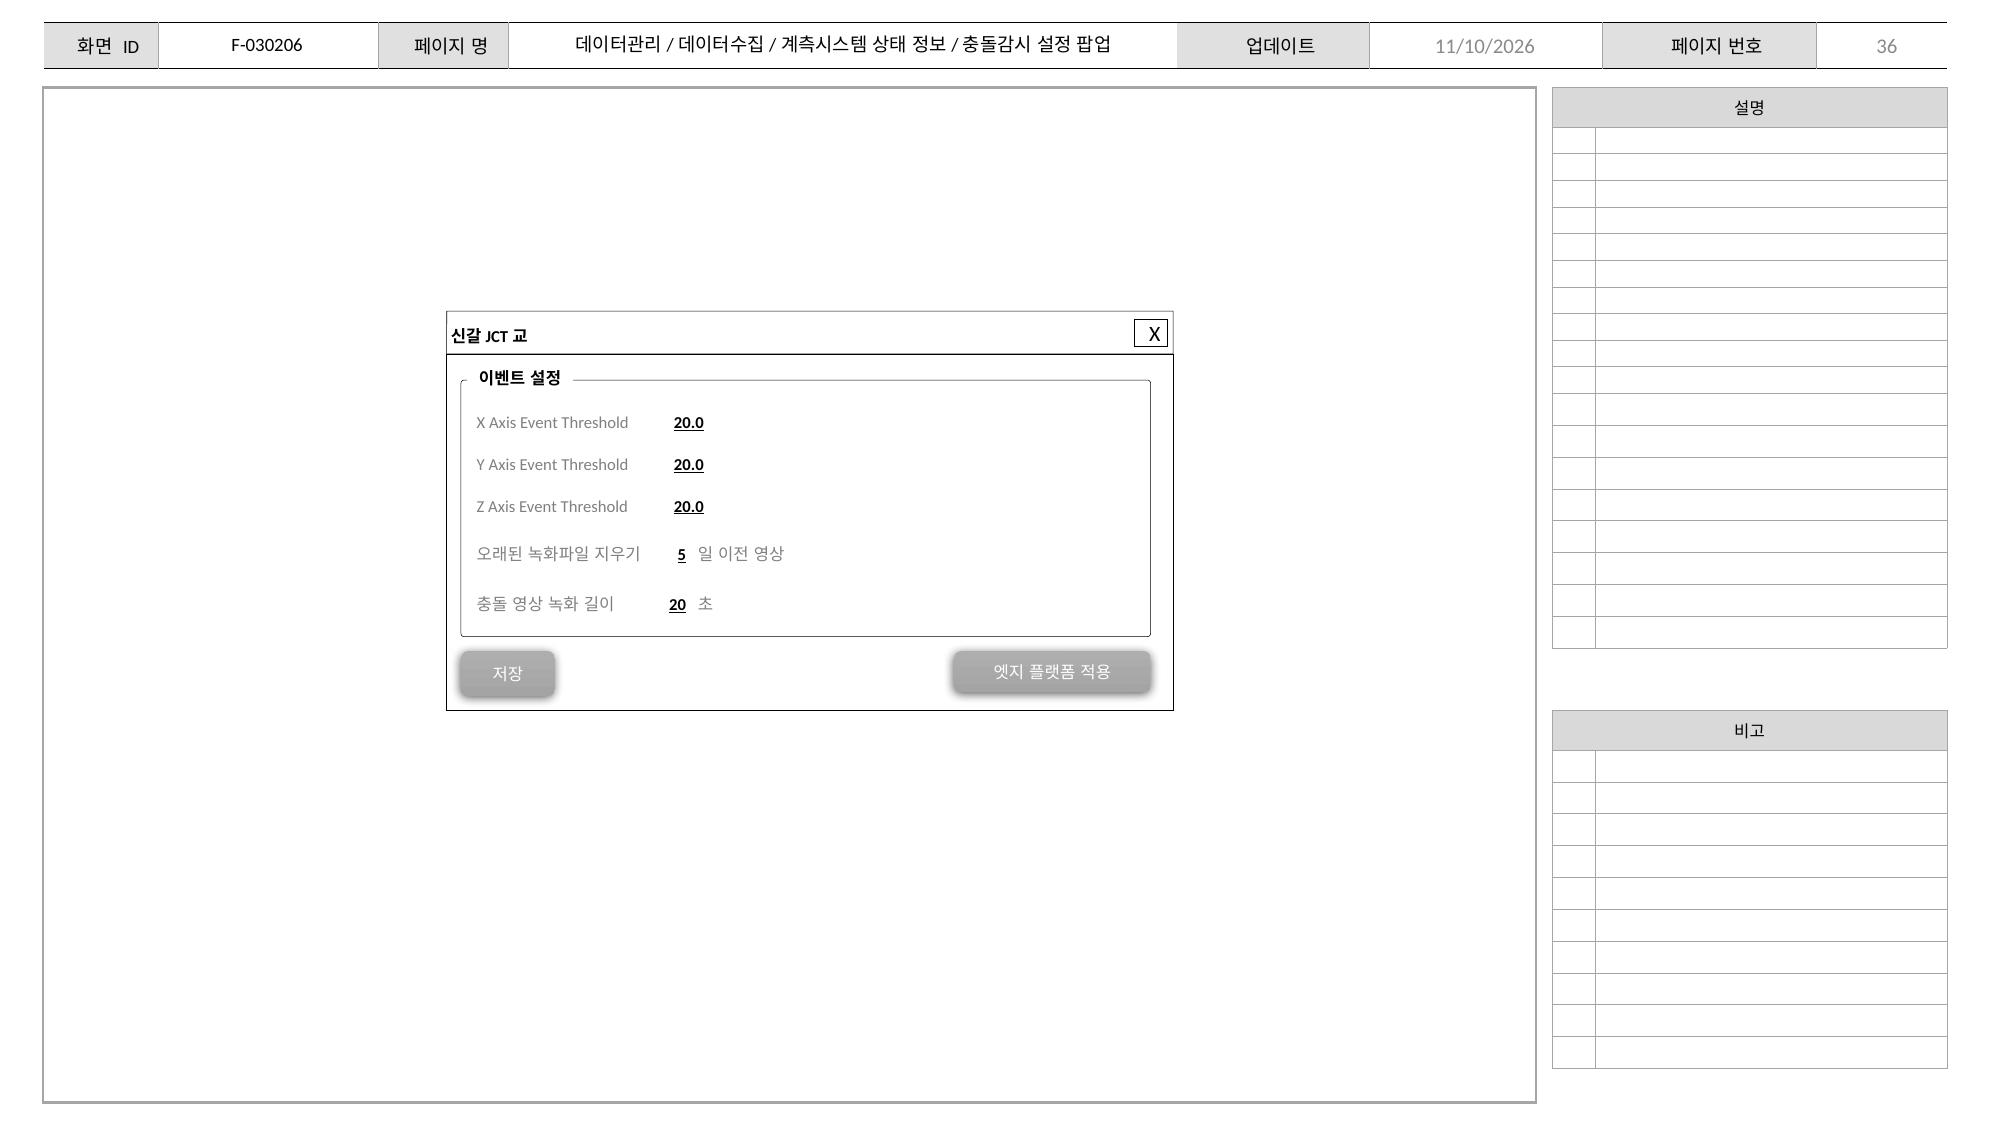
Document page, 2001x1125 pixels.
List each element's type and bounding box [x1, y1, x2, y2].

table_cell [1596, 490, 1947, 520]
table_cell [1596, 783, 1947, 813]
table_cell [1553, 288, 1595, 313]
list [162, 27, 372, 64]
table_cell [1553, 234, 1595, 260]
table_cell [1553, 910, 1595, 941]
table_cell [1596, 974, 1947, 1004]
table_cell [1596, 154, 1947, 180]
table_cell [1596, 751, 1947, 782]
table_cell [1553, 128, 1595, 153]
table_cell [1596, 367, 1947, 393]
table_cell [1553, 974, 1595, 1004]
table_cell [1553, 314, 1595, 340]
table_cell [1596, 1037, 1947, 1068]
table_cell [1553, 783, 1595, 813]
text_box [444, 310, 1175, 712]
table_cell [1553, 426, 1595, 457]
table_cell [1553, 1037, 1595, 1068]
table_cell [1596, 341, 1947, 366]
table_cell [1553, 1005, 1595, 1036]
table_cell [1596, 288, 1947, 313]
table_cell [1596, 208, 1947, 233]
slide_number [1825, 29, 1949, 61]
table_cell [1596, 1005, 1947, 1036]
table_cell [1596, 261, 1947, 287]
table_cell [1553, 585, 1595, 616]
table_cell [1596, 426, 1947, 457]
table_cell [1553, 846, 1595, 877]
table_cell [1553, 751, 1595, 782]
table_cell [1553, 261, 1595, 287]
table_cell [1596, 394, 1947, 425]
table_cell [1596, 910, 1947, 941]
table_cell [1553, 181, 1595, 207]
table_cell [1553, 553, 1595, 584]
table_cell [1553, 490, 1595, 520]
table_cell [1553, 617, 1595, 648]
table_cell [1596, 128, 1947, 153]
table_cell [1553, 814, 1595, 845]
table_cell [1553, 942, 1595, 973]
table_cell [1596, 585, 1947, 616]
list [514, 27, 1174, 64]
table_cell [1553, 208, 1595, 233]
table_cell [1553, 878, 1595, 909]
table_cell [1553, 521, 1595, 552]
table_cell [1553, 458, 1595, 489]
table_cell [1553, 154, 1595, 180]
table_cell [1596, 846, 1947, 877]
table_header [1553, 711, 1947, 750]
table_cell [1596, 458, 1947, 489]
table_cell [1596, 617, 1947, 648]
table_cell [1596, 553, 1947, 584]
table_cell [1596, 181, 1947, 207]
table_cell [1553, 341, 1595, 366]
table_cell [1596, 942, 1947, 973]
table_header [1553, 88, 1947, 127]
table_cell [1596, 521, 1947, 552]
table_cell [1596, 314, 1947, 340]
slide_number [1377, 29, 1593, 61]
table_cell [1596, 814, 1947, 845]
table_cell [1553, 367, 1595, 393]
table_cell [1553, 394, 1595, 425]
table_cell [1596, 234, 1947, 260]
table_cell [1596, 878, 1947, 909]
